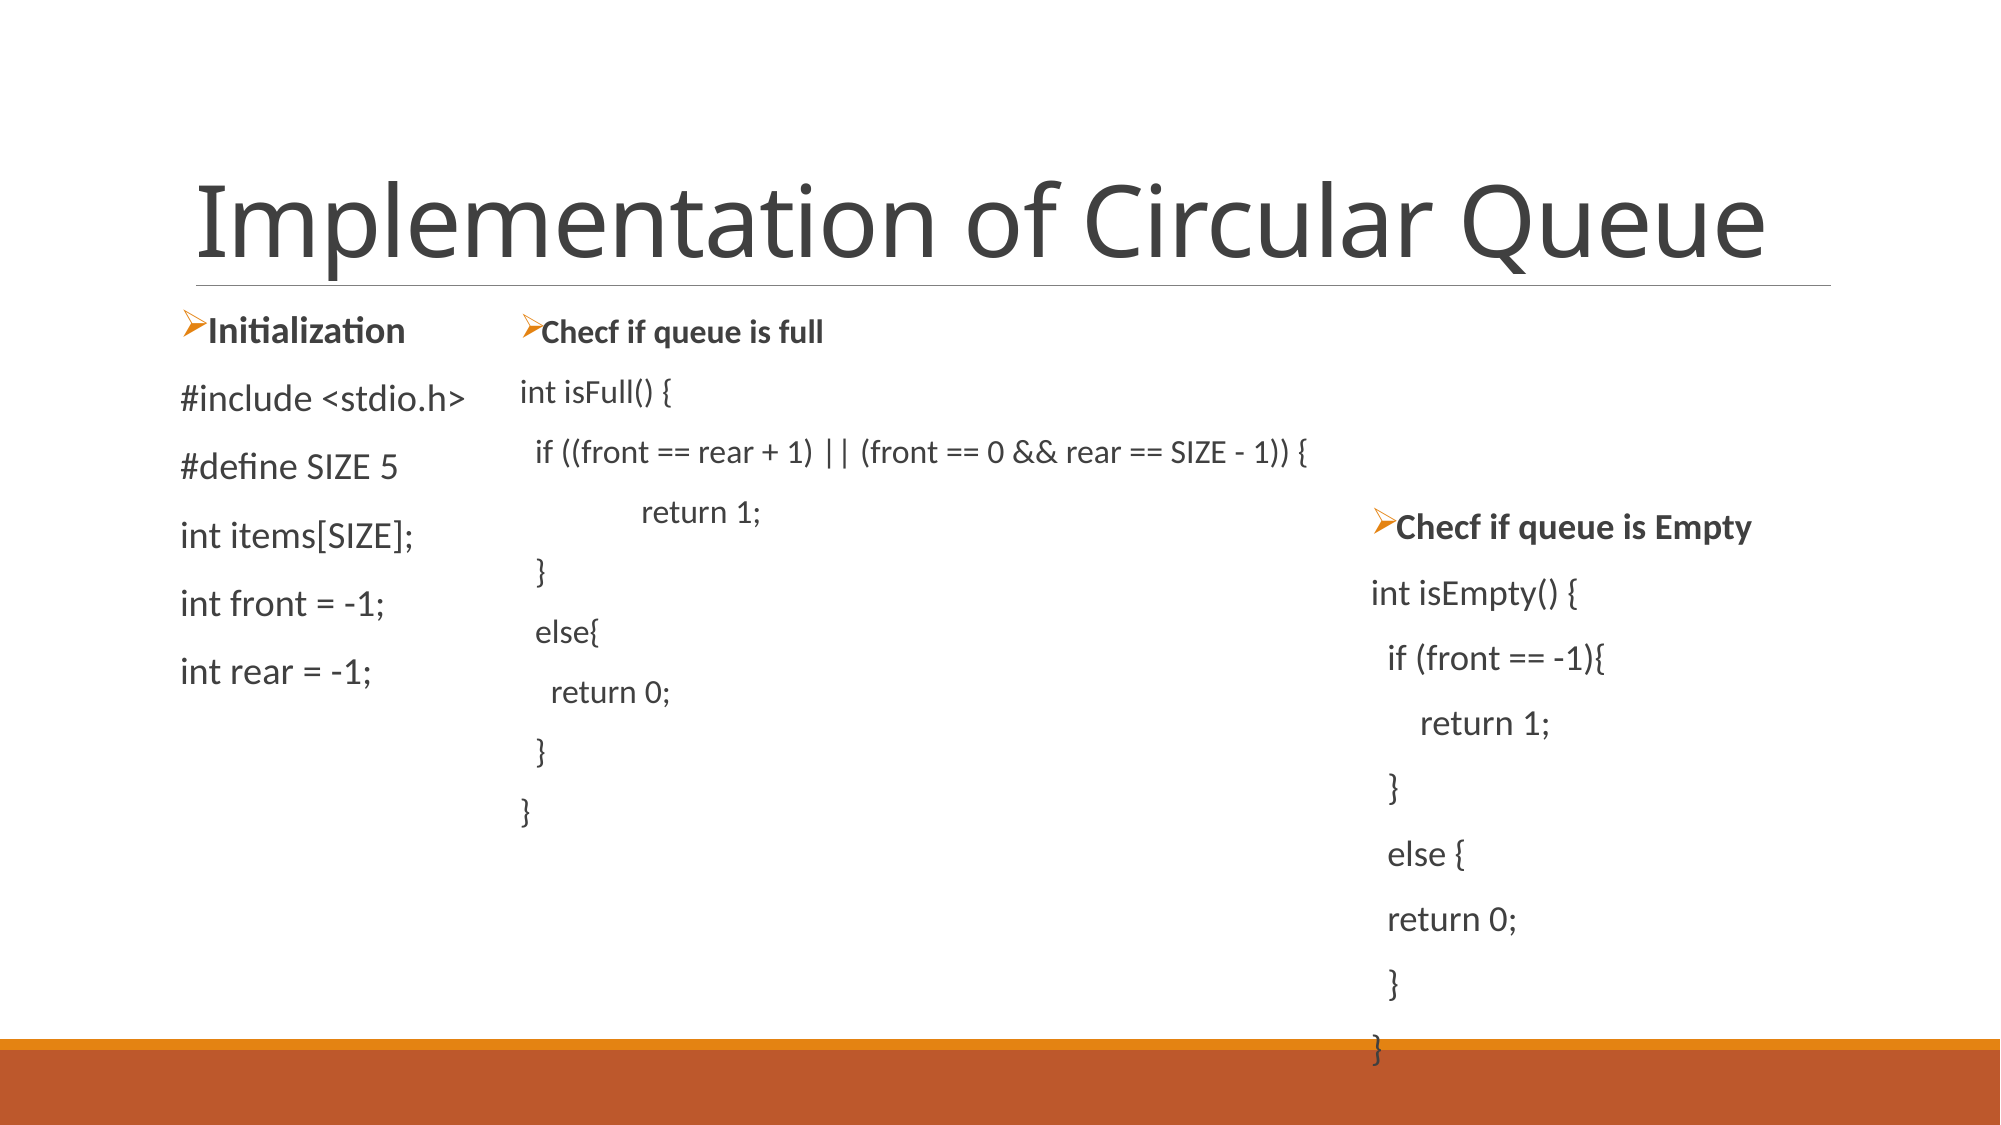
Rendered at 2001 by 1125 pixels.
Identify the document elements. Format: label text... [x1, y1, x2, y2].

text_box Checf if queue is Empty int isEmpty() { if (front == -1){ return 1; } else { return 0; } } [1370, 500, 1830, 1080]
list Initialization #include <stdio.h> #define SIZE 5 int items[SIZE]; int front = -1; int rear = -1; [180, 302, 533, 704]
title Implementation of Circular Queue [180, 47, 1830, 285]
text_box Checf if queue is full int isFull() { if ((front == rear + 1) || (front == 0 && rear == SIZE - 1)) { return 1; } else{ return 0; } } [519, 306, 1359, 850]
